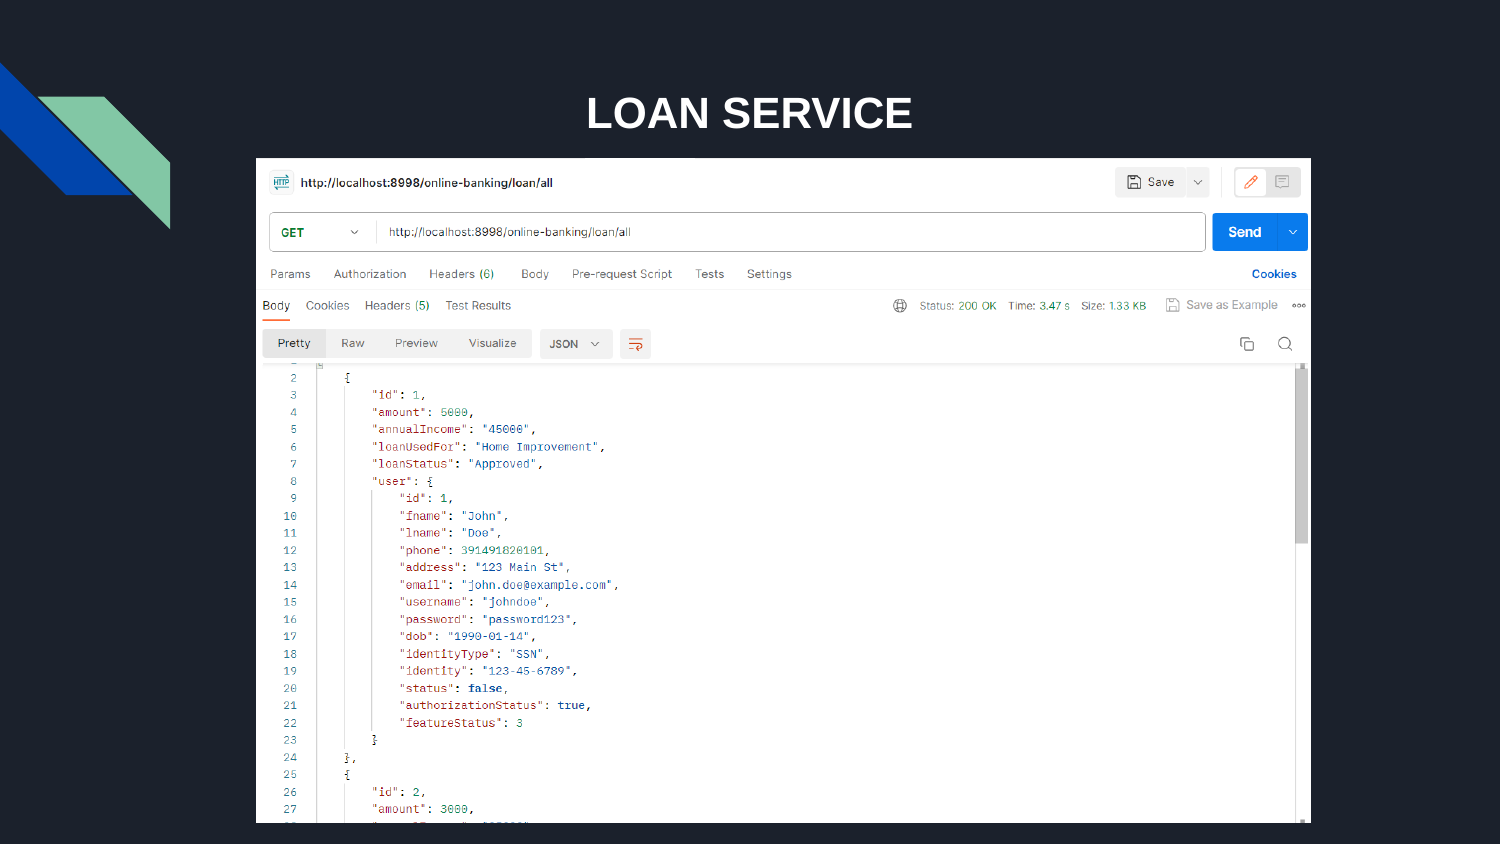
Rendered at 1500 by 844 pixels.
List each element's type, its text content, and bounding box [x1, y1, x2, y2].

title LOAN SERVICE [172, 69, 1328, 130]
picture [255, 158, 1311, 823]
